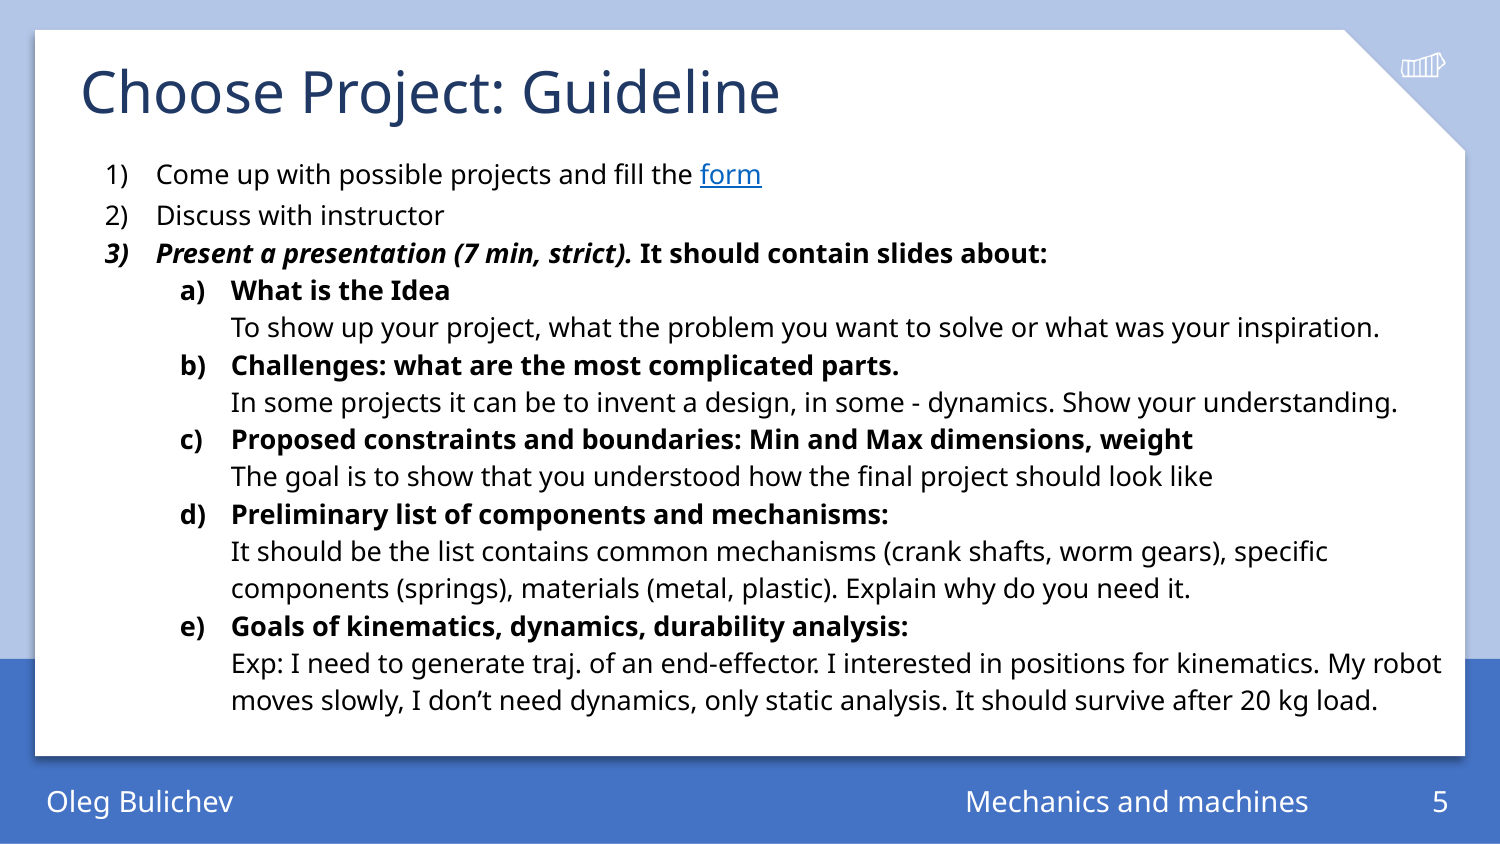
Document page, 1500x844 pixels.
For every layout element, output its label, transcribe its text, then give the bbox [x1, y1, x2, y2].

title Choose Project: Guideline [69, 58, 1364, 145]
list Come up with possible projects and fill the form Discuss with instructor Present a presentation (7 min, strict). It should contain slides about: What is the Idea To show up your project, what the problem you want to solve or what was your inspiration. Challenges: what are the most complicated parts. In some projects it can be to invent a design, in some - dynamics. Show your understanding. Proposed constraints and boundaries: Min and Max dimensions, weight The goal is to show that you understood how the final project should look like Preliminary list of components and mechanisms: It should be the list contains common mechanisms (crank shafts, worm gears), specific components (springs), materials (metal, plastic). Explain why do you need it. Goals of kinematics, dynamics, durability analysis: Exp: I need to generate traj. of an end-effector. I interested in positions for kinematics. My robot moves slowly, I don’t need dynamics, only static analysis. It should survive after 20 kg load. [69, 145, 1466, 746]
picture [0, 0, 1500, 658]
